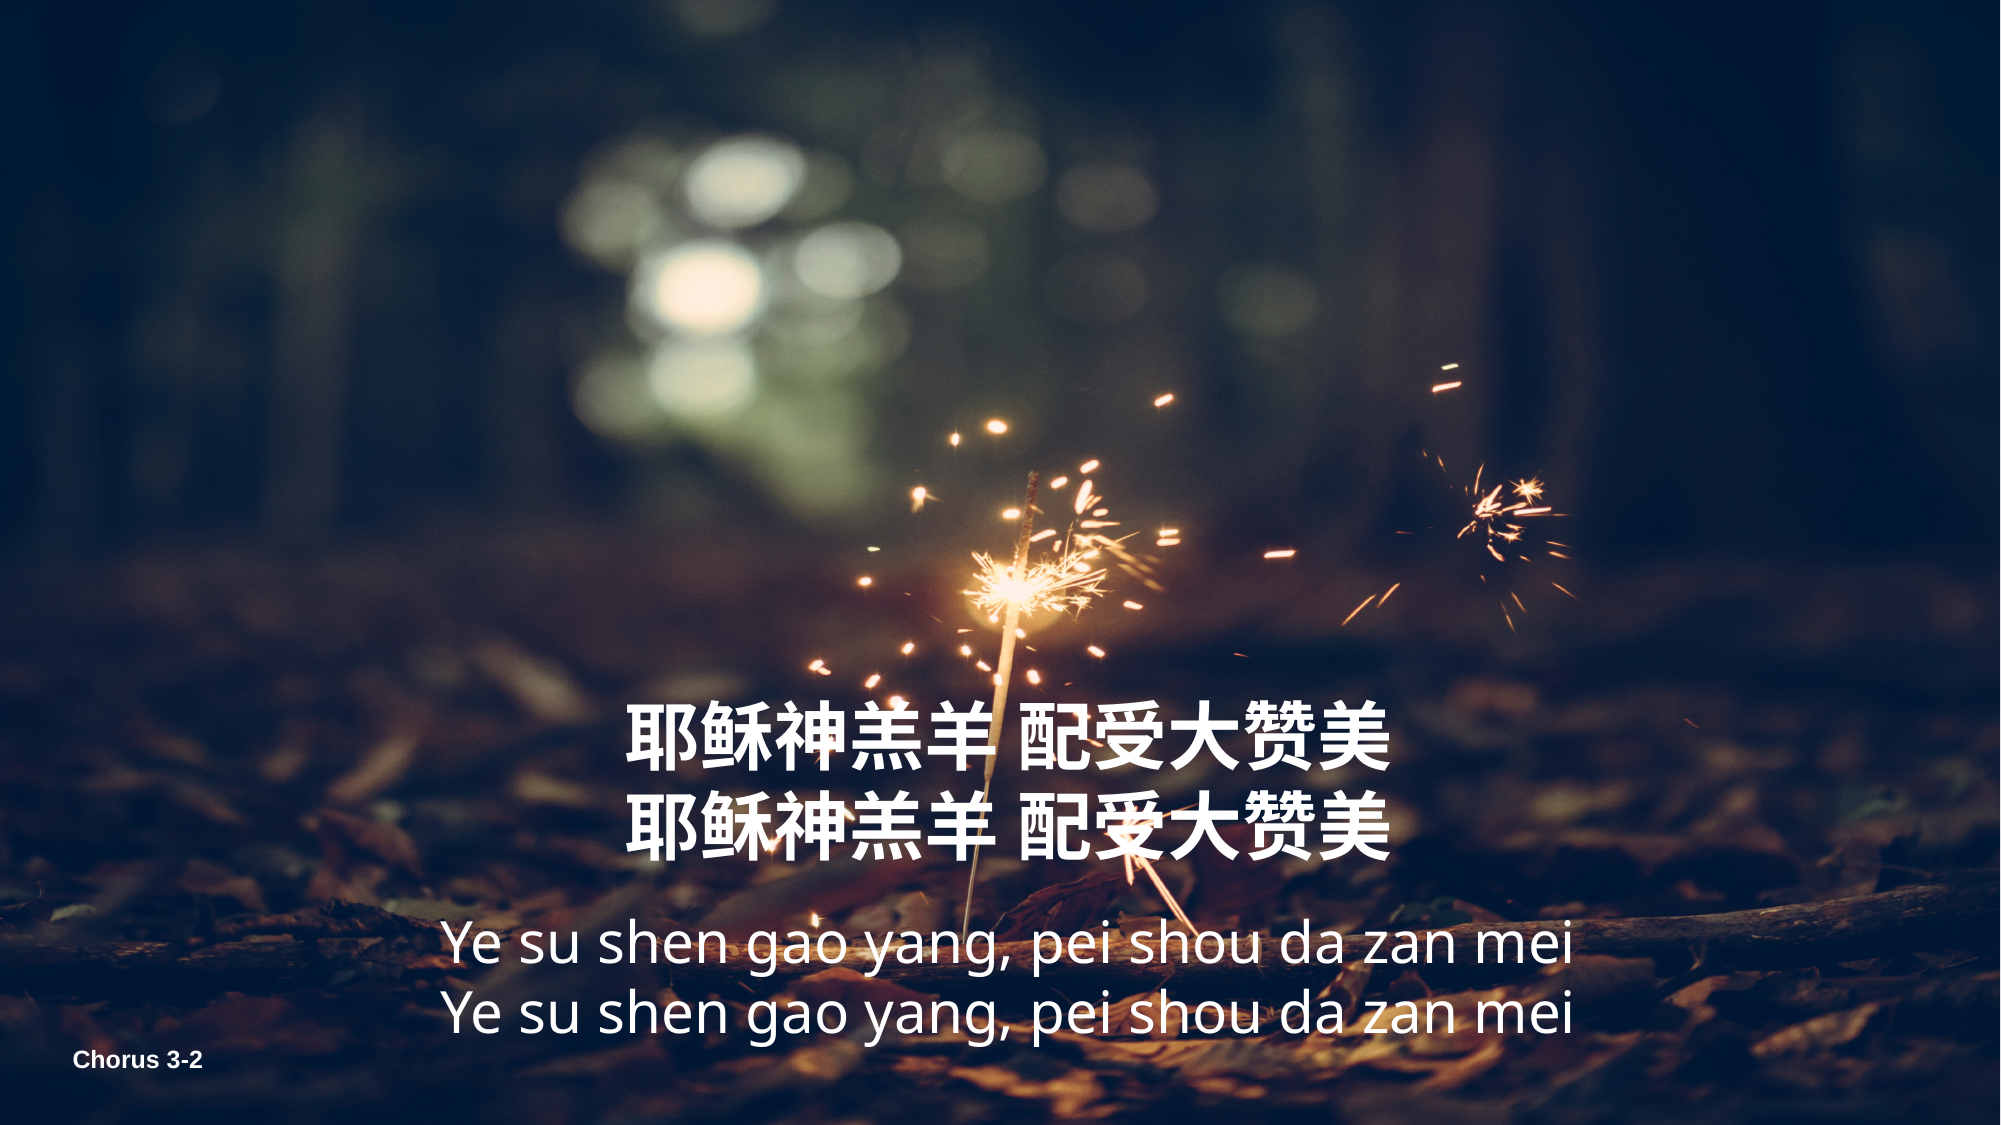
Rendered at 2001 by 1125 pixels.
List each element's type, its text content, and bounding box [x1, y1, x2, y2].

text_box 耶稣神羔羊 配受大赞美 耶稣神羔羊 配受大赞美 Ye su shen gao yang, pei shou da zan mei Ye su shen gao yang, pei shou da zan mei [70, 682, 1947, 1053]
text_box Chorus 3-2 [57, 1036, 219, 1082]
picture [0, 0, 2001, 1125]
